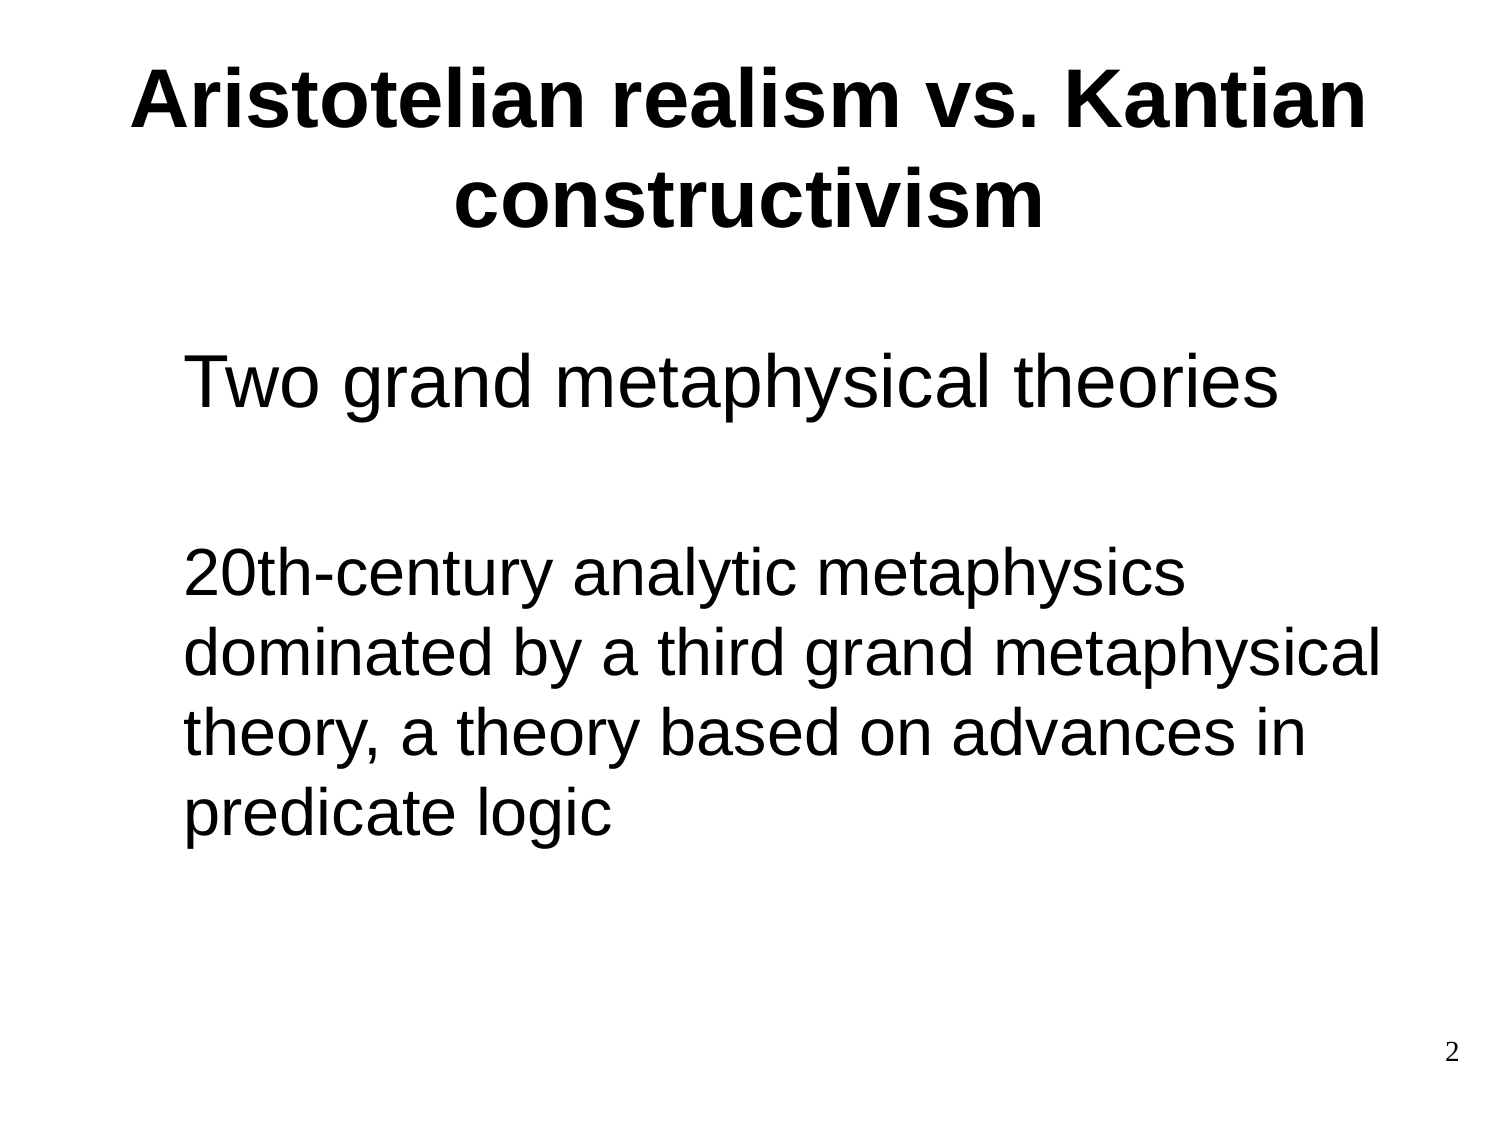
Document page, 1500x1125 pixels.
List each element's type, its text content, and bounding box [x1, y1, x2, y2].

title Aristotelian realism vs. Kantian constructivism [112, 99, 1388, 288]
list Two grand metaphysical theories 20th-century analytic metaphysics dominated by a third grand metaphysical theory, a theory based on advances in predicate logic [112, 324, 1418, 1000]
slide_number 2 [1162, 1024, 1476, 1101]
